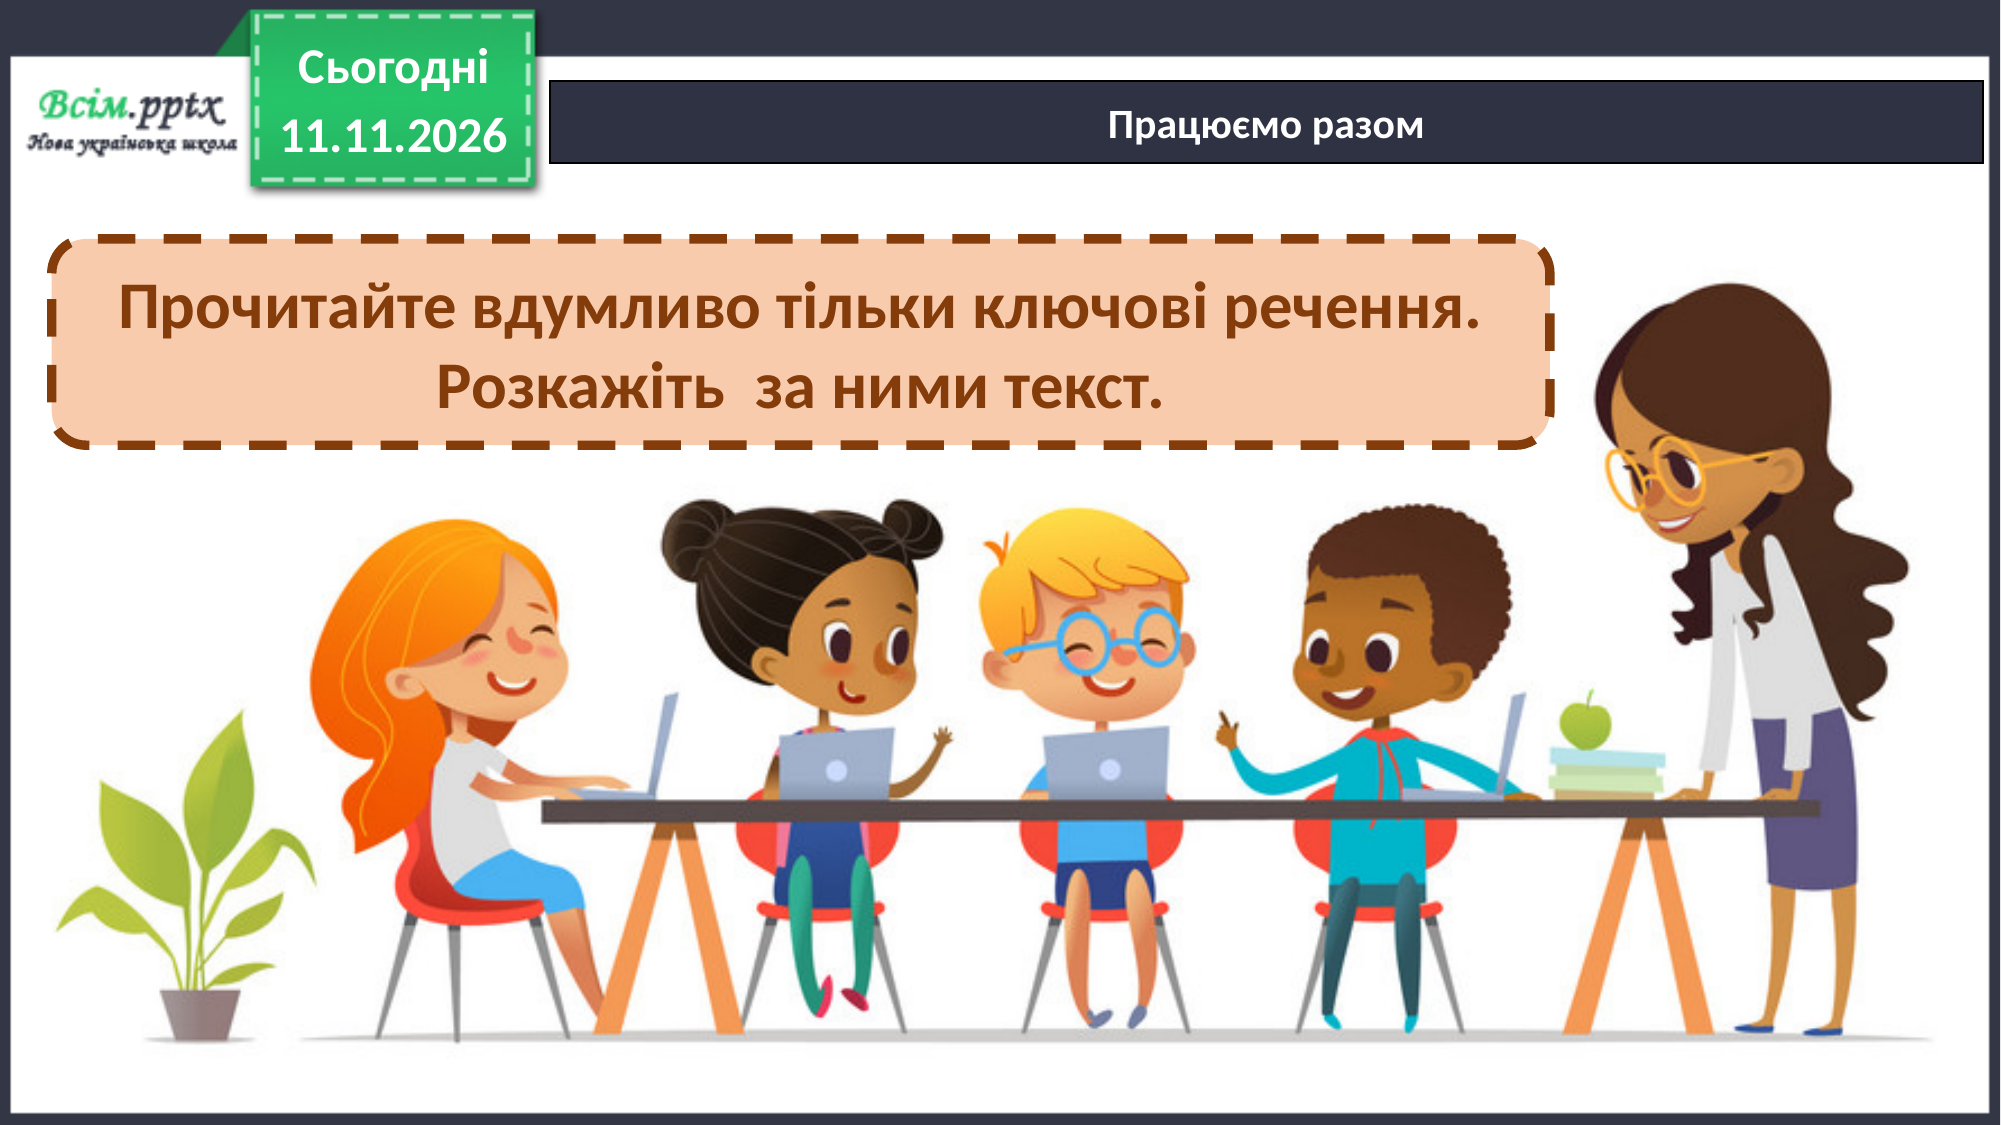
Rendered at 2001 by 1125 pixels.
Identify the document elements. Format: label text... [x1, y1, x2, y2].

picture [0, 0, 2001, 1125]
text_box 24.03.2022 [263, 101, 524, 164]
text_box Сьогодні [284, 26, 535, 101]
text_box Працюємо разом [549, 80, 1984, 164]
